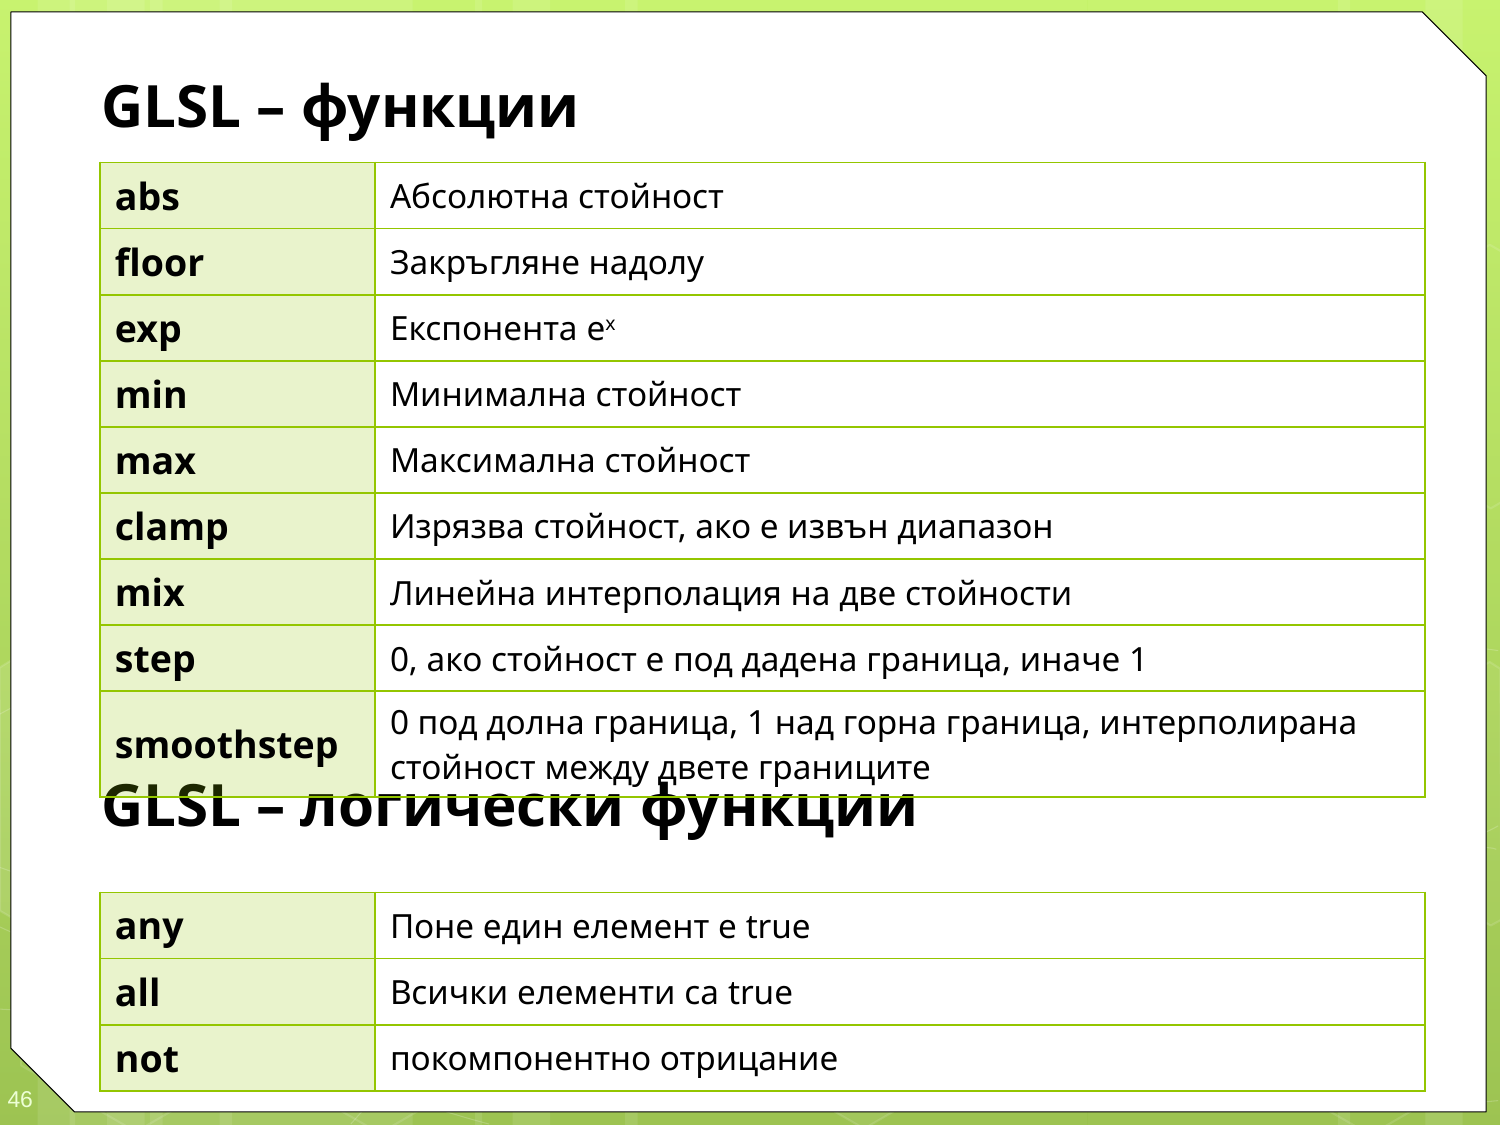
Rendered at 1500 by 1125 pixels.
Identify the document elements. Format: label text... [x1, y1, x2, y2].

table_cell mix [101, 560, 374, 624]
table_cell not [101, 1026, 374, 1090]
table_header Абсолютна стойност [376, 163, 1424, 228]
table_cell 0, ако стойност е под дадена граница, иначе 1 [376, 626, 1424, 690]
table_header abs [101, 163, 374, 228]
table_cell exp [101, 296, 374, 360]
table_cell min [101, 362, 374, 426]
table_cell Линейна интерполация на две стойности [376, 560, 1424, 624]
table_header any [101, 893, 374, 958]
table_cell Максимална стойност [376, 428, 1424, 492]
table_cell smoothstep [101, 692, 374, 796]
table_cell 0 под долна граница, 1 над горна граница, интерполирана стойност между двете границите [376, 692, 1424, 796]
list GLSL – функции GLSL – логически функции [75, 61, 1488, 1113]
table_cell Закръгляне надолу [376, 229, 1424, 294]
table_cell all [101, 959, 374, 1024]
table_cell floor [101, 229, 374, 294]
table_cell Експонента ex [376, 296, 1424, 360]
table_cell Всички елементи са true [376, 959, 1424, 1024]
table_cell покомпонентно отрицание [376, 1026, 1424, 1090]
table_cell clamp [101, 494, 374, 558]
table_cell Минимална стойност [376, 362, 1424, 426]
table_cell step [101, 626, 374, 690]
table_cell max [101, 428, 374, 492]
table_cell Изрязва стойност, ако е извън диапазон [376, 494, 1424, 558]
table_header Поне един елемент е true [376, 893, 1424, 958]
